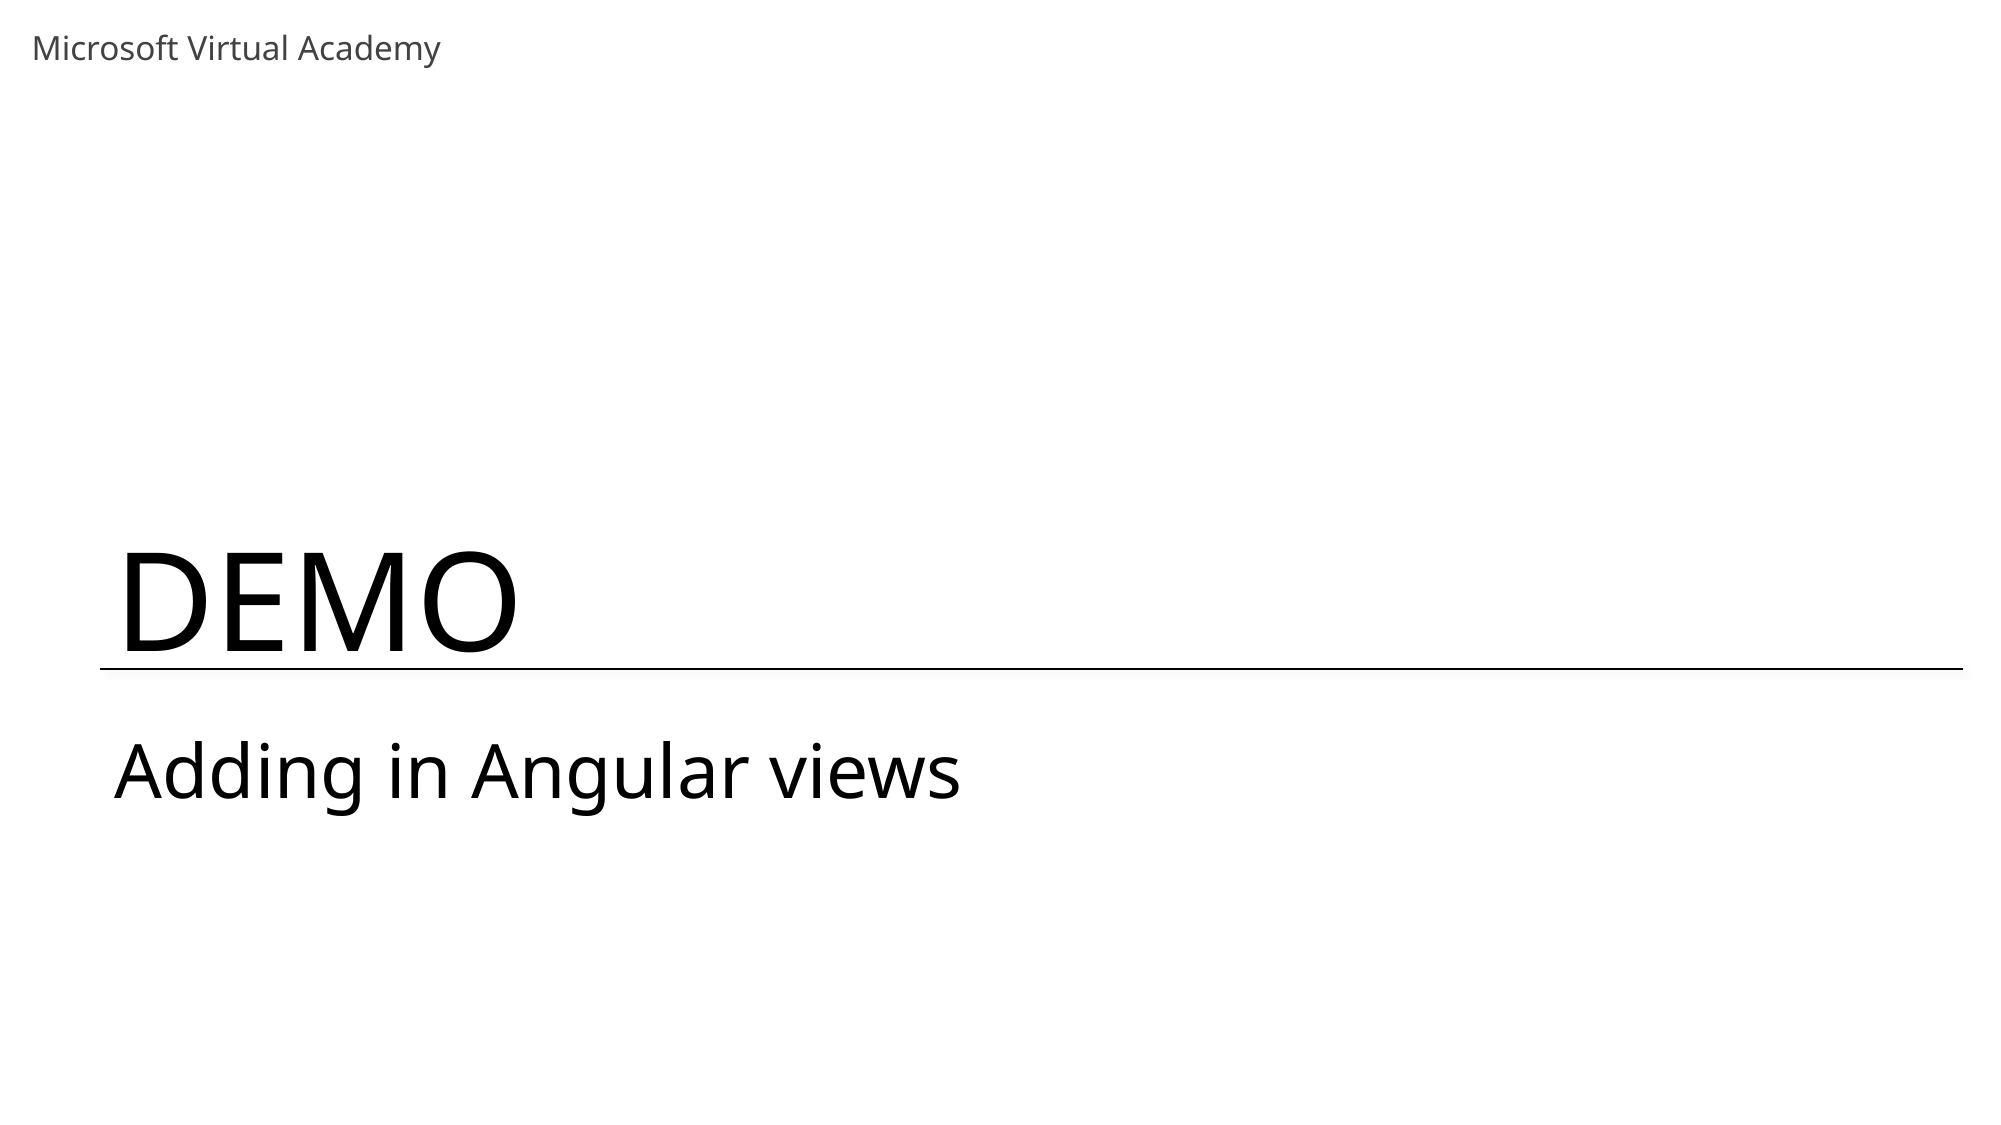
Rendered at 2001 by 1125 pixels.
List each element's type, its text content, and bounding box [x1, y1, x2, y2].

title Adding in Angular views [99, 733, 1976, 1009]
